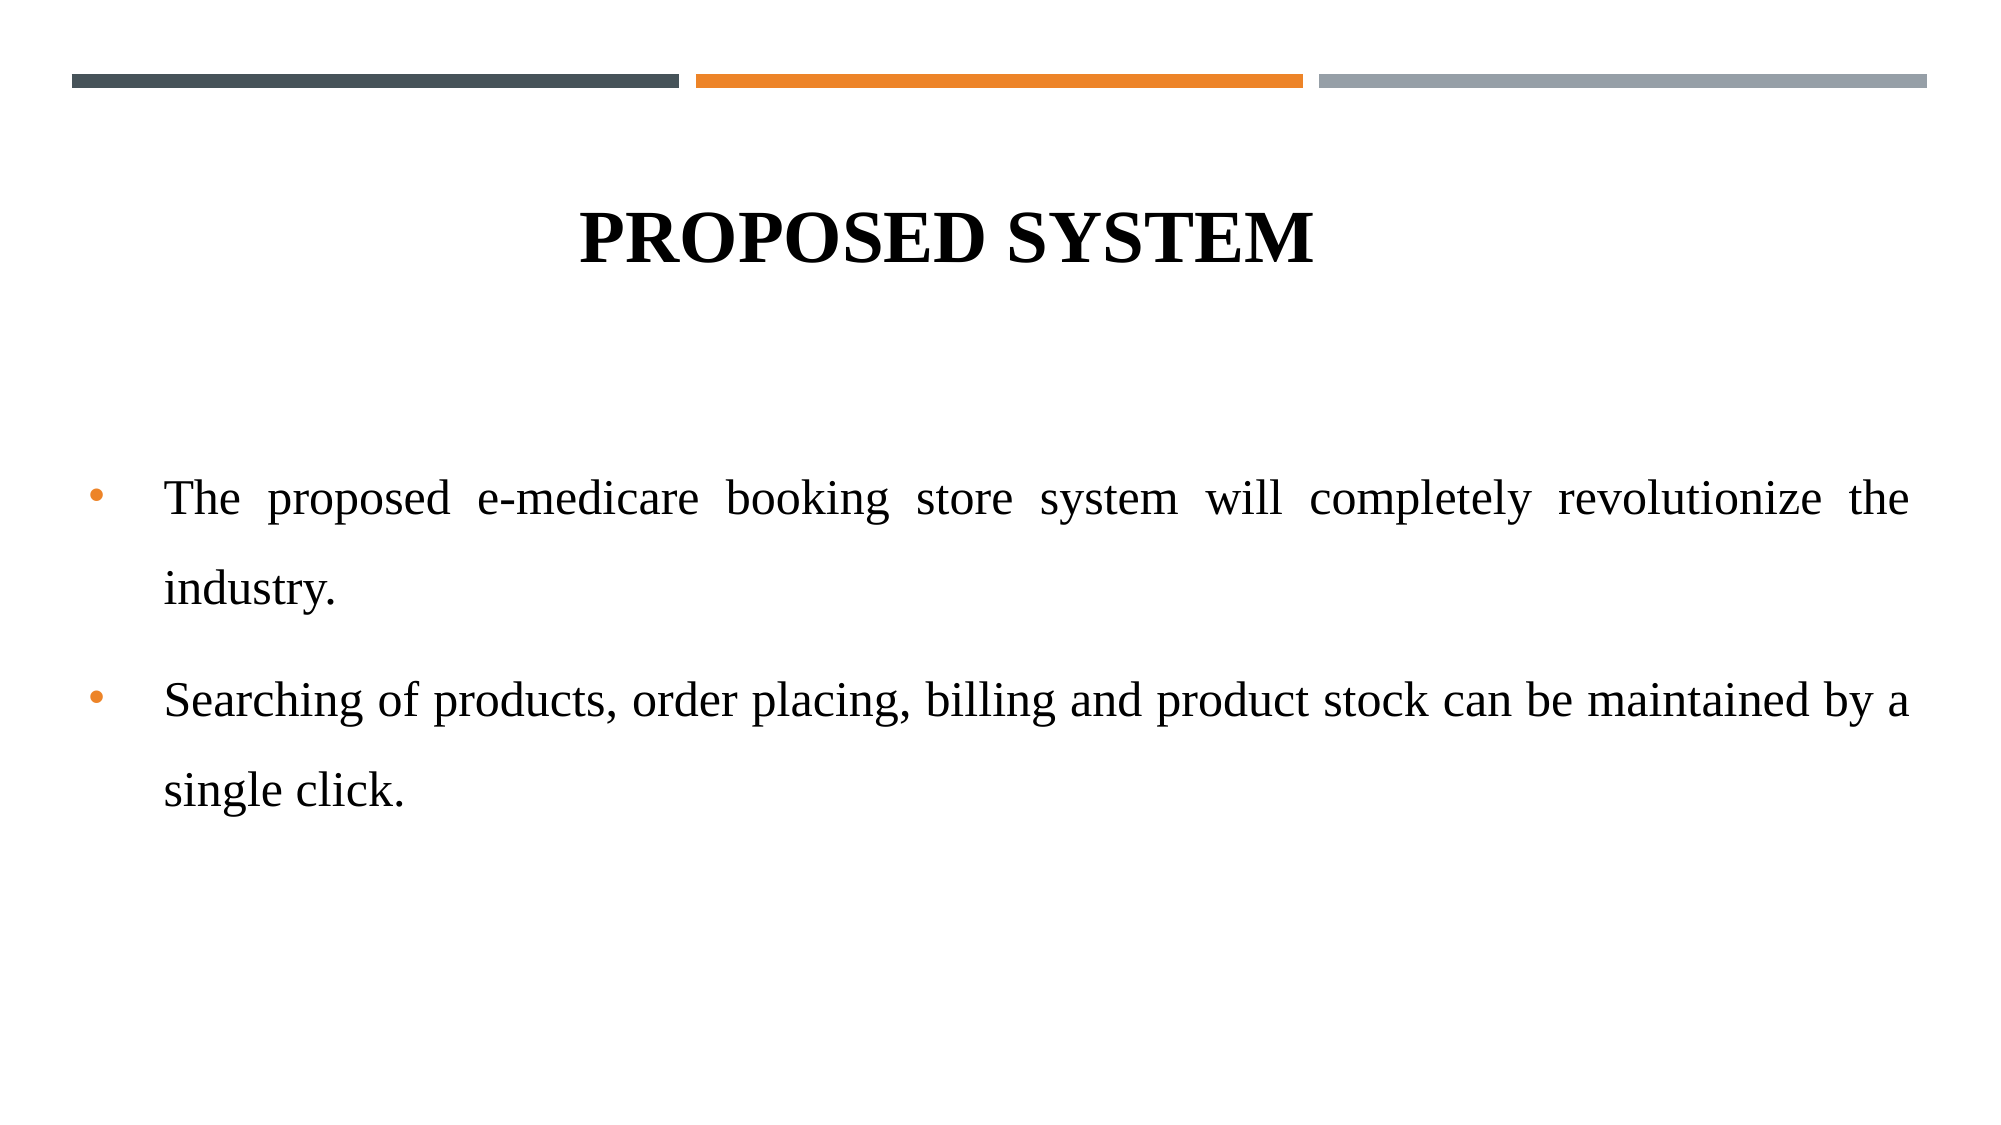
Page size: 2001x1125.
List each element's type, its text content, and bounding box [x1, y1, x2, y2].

title PROPOSED SYSTEM [95, 42, 1800, 286]
list The proposed e-medicare booking store system will completely revolutionize the industry. Searching of products, order placing, billing and product stock can be maintained by a single click. [73, 326, 1927, 925]
